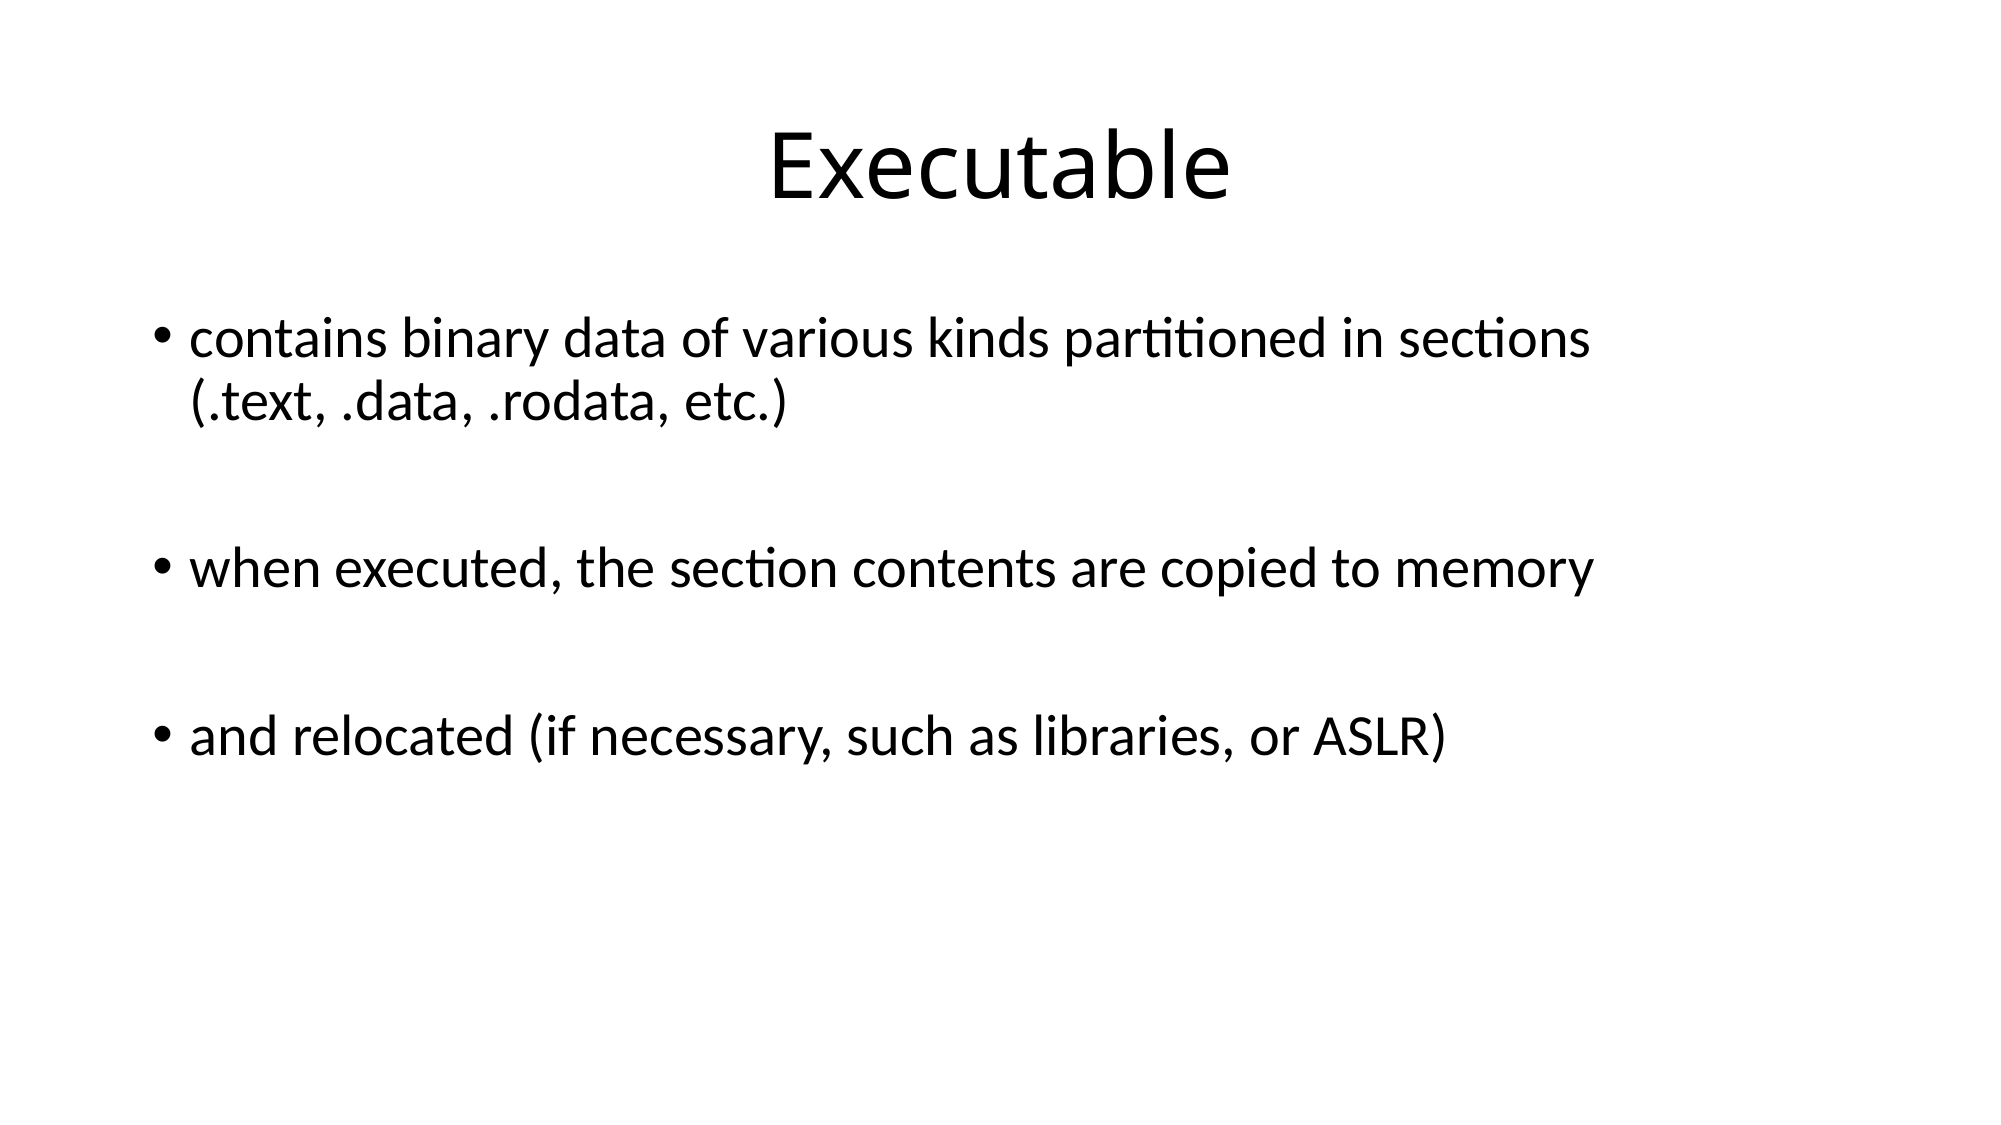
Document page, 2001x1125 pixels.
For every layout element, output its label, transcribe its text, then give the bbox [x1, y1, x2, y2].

list contains binary data of various kinds partitioned in sections (.text, .data, .rodata, etc.) when executed, the section contents are copied to memory and relocated (if necessary, such as libraries, or ASLR) [137, 299, 1863, 1014]
title Executable [137, 59, 1863, 278]
